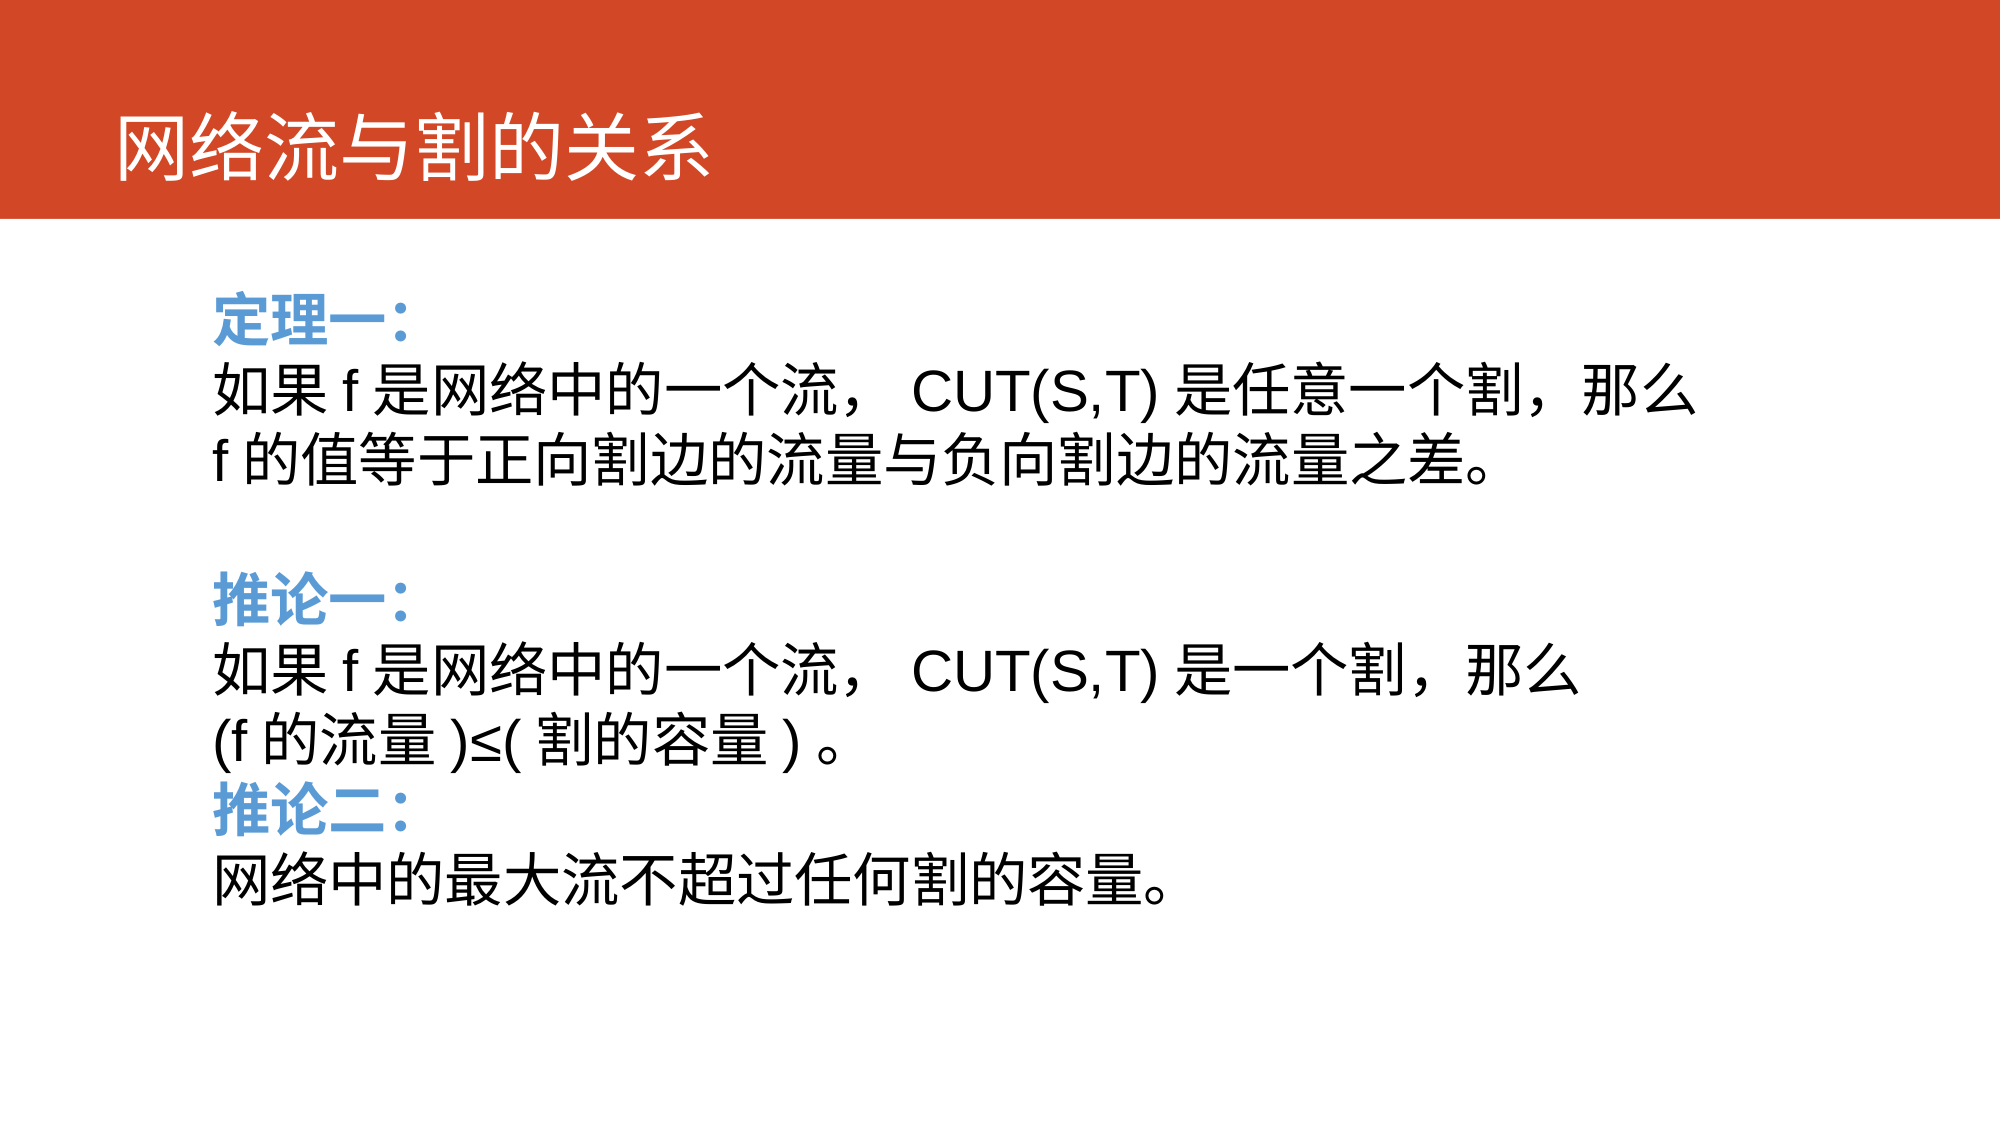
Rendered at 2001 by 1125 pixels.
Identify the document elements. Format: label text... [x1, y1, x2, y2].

title 网络流与割的关系 [98, 0, 1863, 199]
text_box 定理一： 如果f是网络中的一个流，CUT(S,T)是任意一个割，那么f的值等于正向割边的流量与负向割边的流量之差。 推论一： 如果f是网络中的一个流，CUT(S,T)是一个割，那么 (f的流量)≤(割的容量)。 推论二： 网络中的最大流不超过任何割的容量。 [197, 275, 1743, 921]
